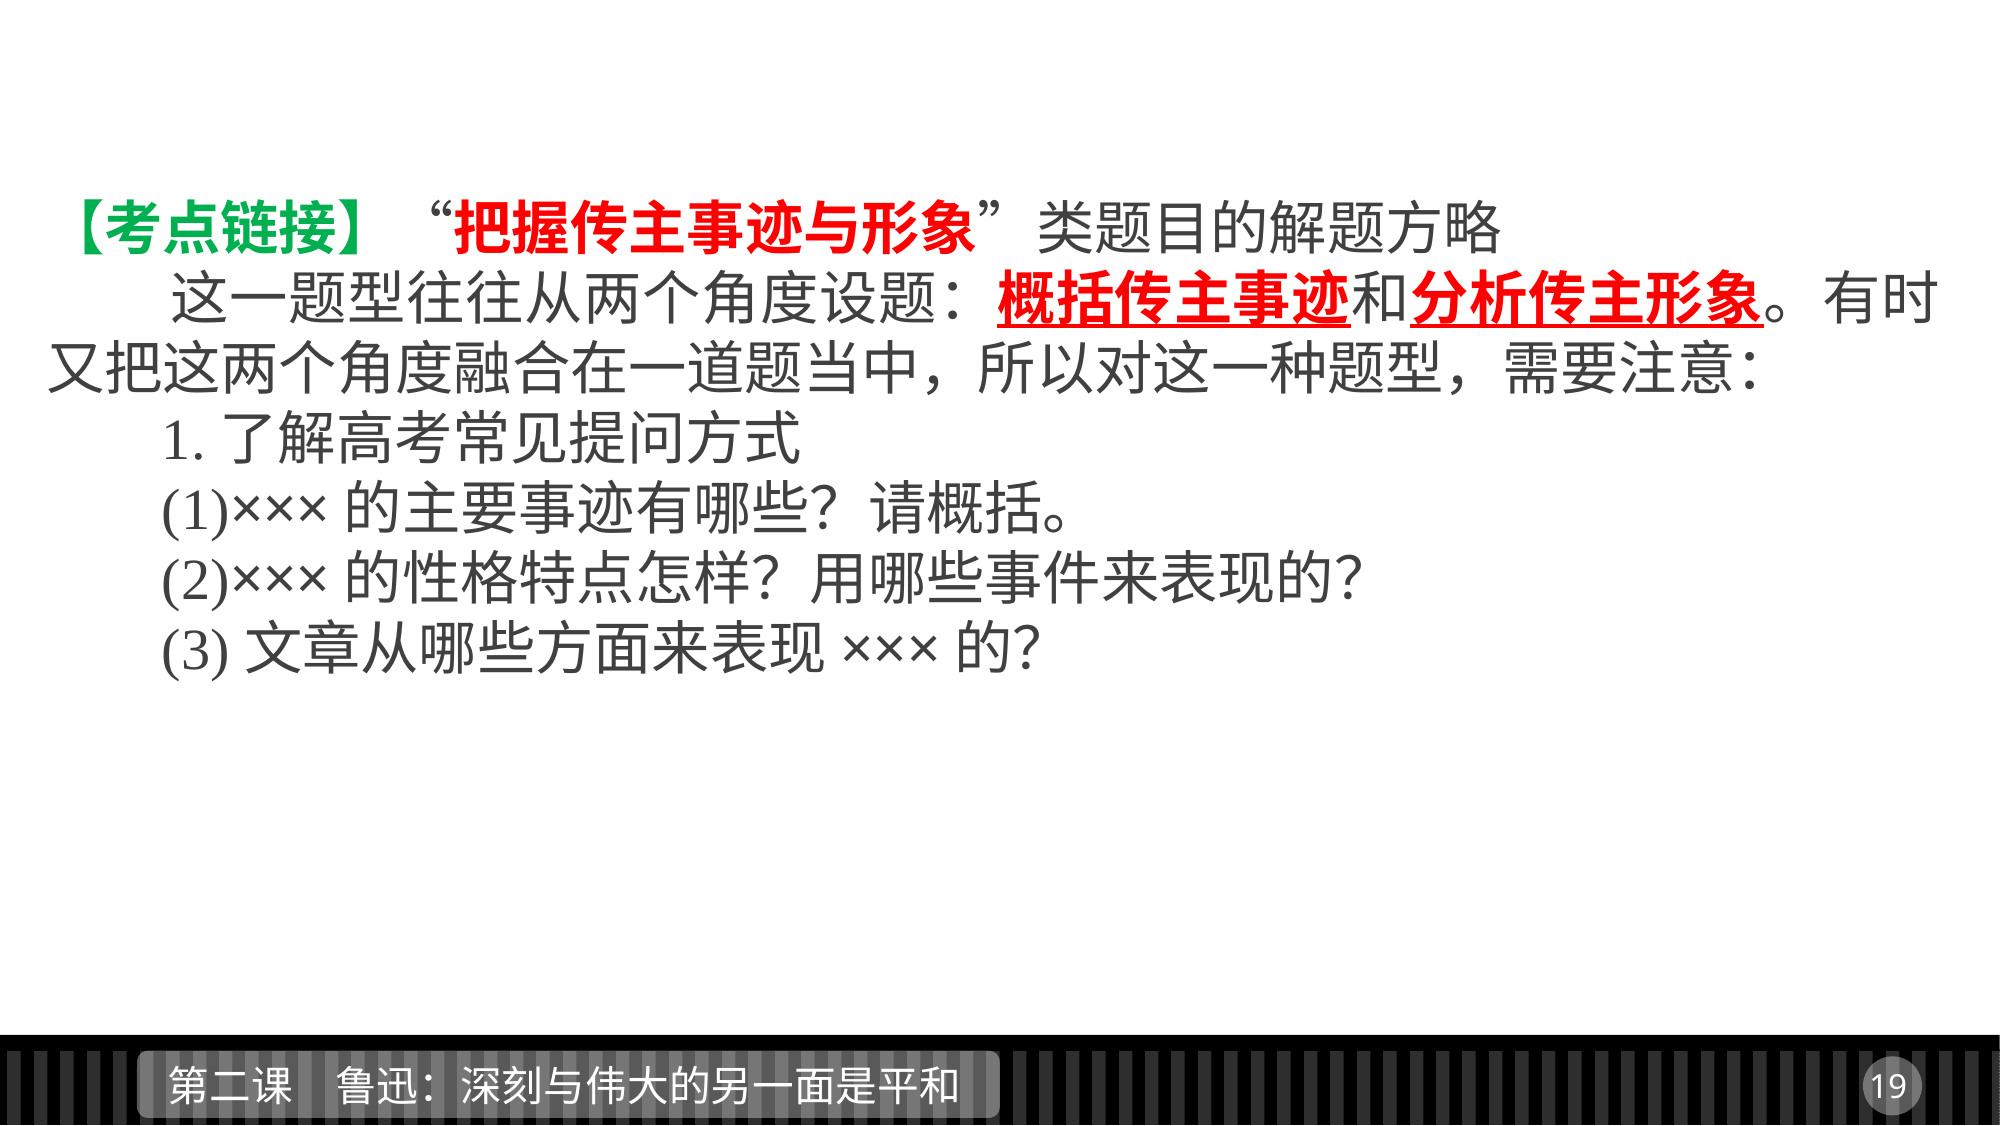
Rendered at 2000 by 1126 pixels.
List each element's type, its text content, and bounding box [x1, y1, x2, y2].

text_box 【考点链接】“把握传主事迹与形象”类题目的解题方略 这一题型往往从两个角度设题：概括传主事迹和分析传主形象。有时又把这两个角度融合在一道题当中，所以对这一种题型，需要注意： 1.了解高考常见提问方式 (1)×××的主要事迹有哪些？请概括。 (2)×××的性格特点怎样？用哪些事件来表现的？ (3)文章从哪些方面来表现×××的？ [31, 149, 1955, 689]
